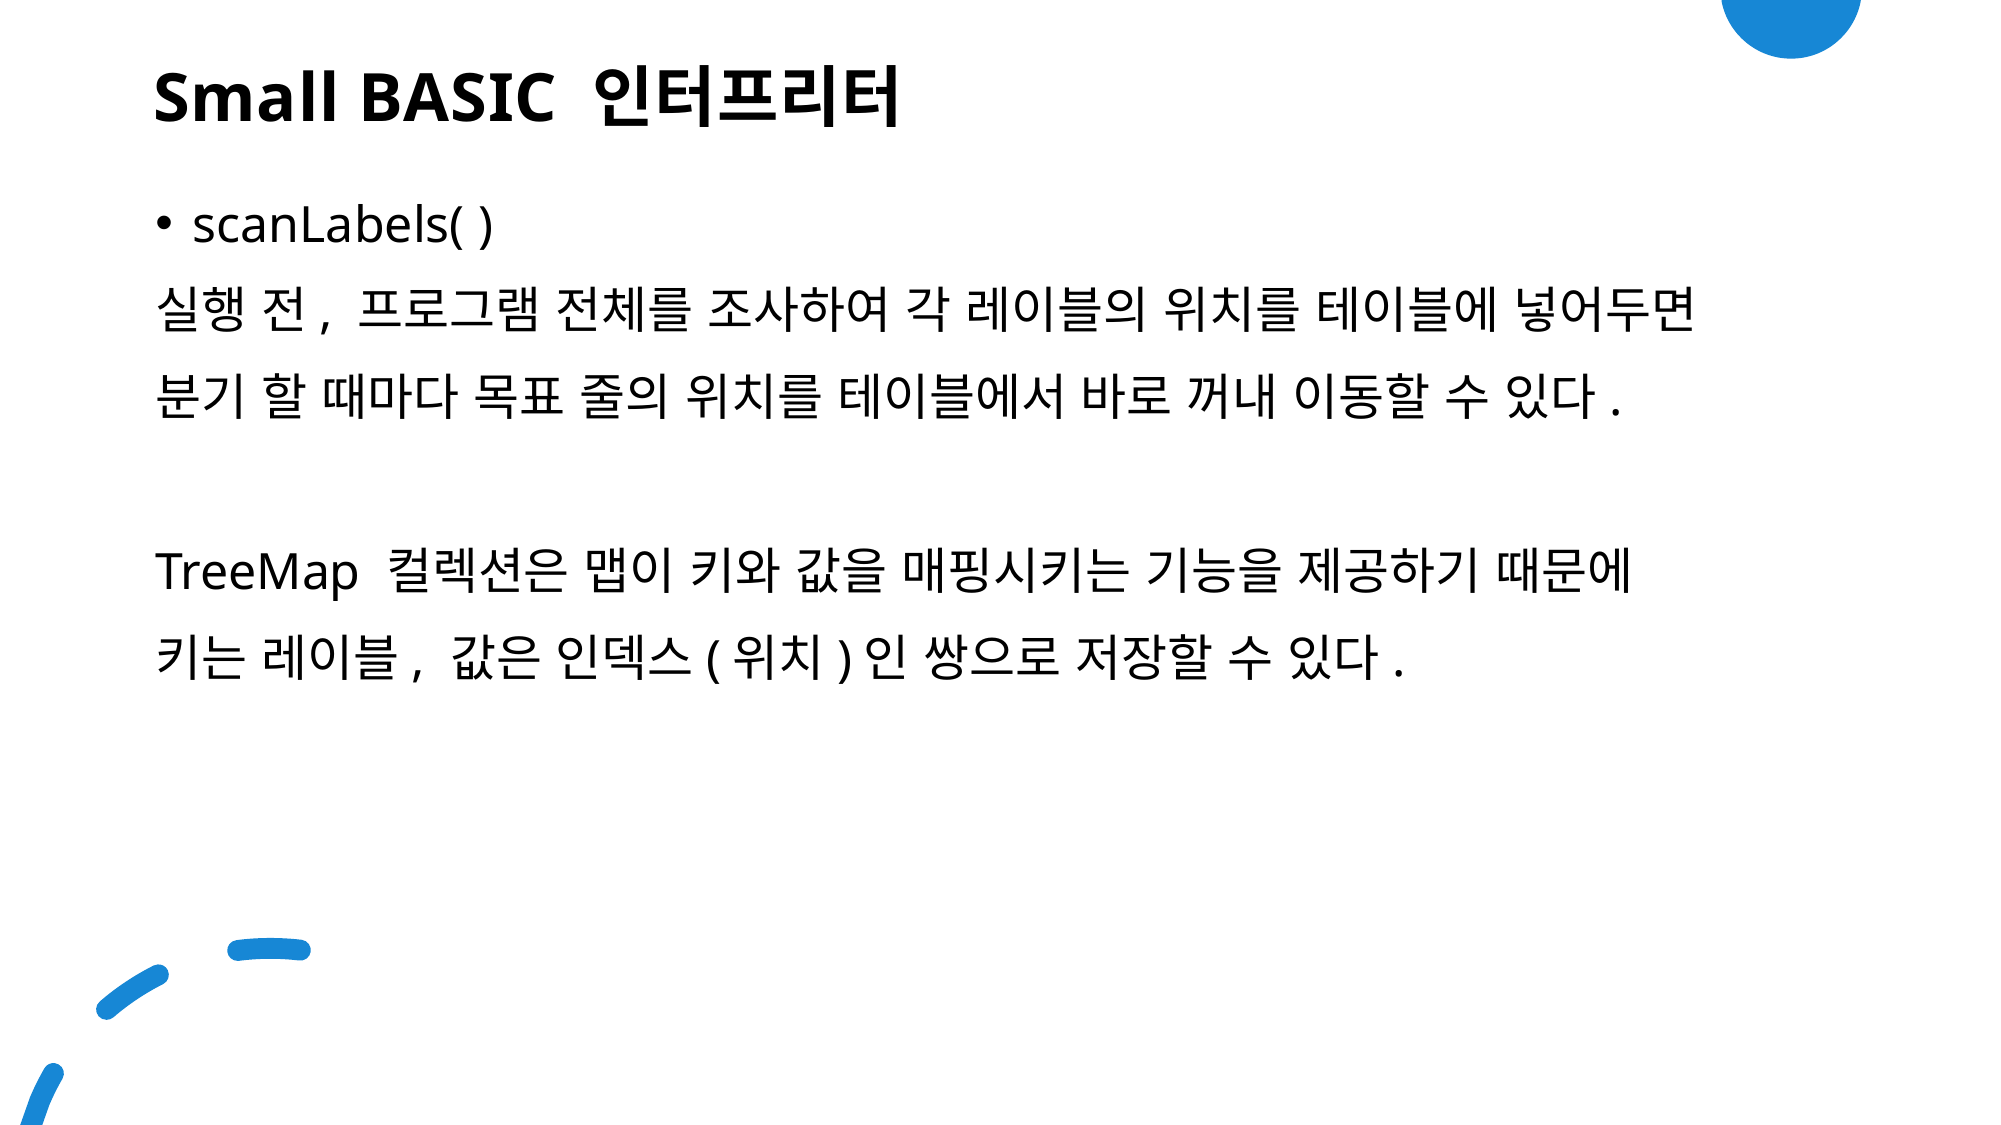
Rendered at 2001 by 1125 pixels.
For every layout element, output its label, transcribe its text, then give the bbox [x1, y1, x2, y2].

title Small BASIC 인터프리터 [135, 116, 1861, 175]
list scanLabels( ) 실행 전, 프로그램 전체를 조사하여 각 레이블의 위치를 테이블에 넣어두면 분기 할 때마다 목표 줄의 위치를 테이블에서 바로 꺼내 이동할 수 있다. TreeMap 컬렉션은 맵이 키와 값을 매핑시키는 기능을 제공하기 때문에 키는 레이블, 값은 인덱스(위치)인 쌍으로 저장할 수 있다. [137, 168, 1865, 1078]
